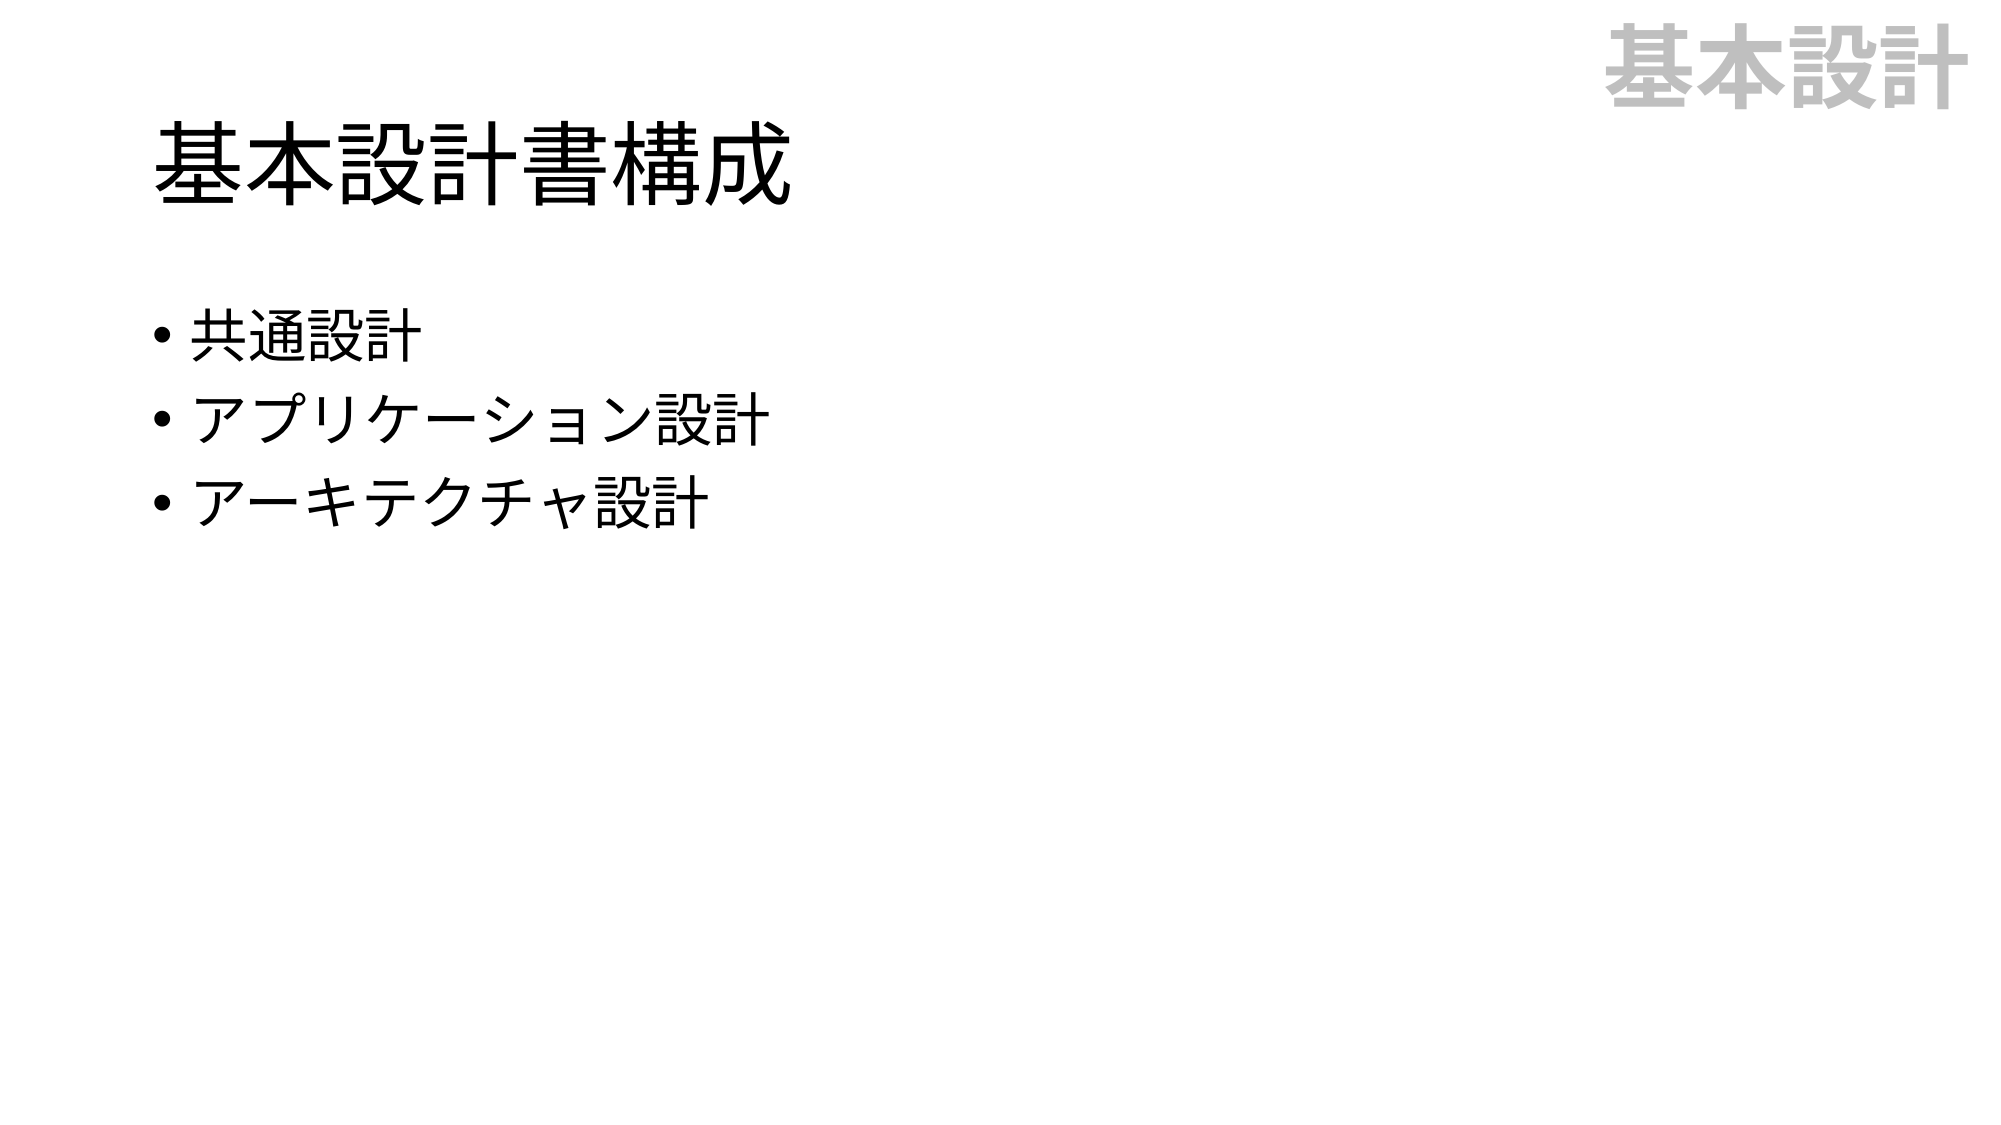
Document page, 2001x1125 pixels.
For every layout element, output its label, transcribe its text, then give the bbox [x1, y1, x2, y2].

title 基本設計書構成 [137, 59, 1863, 278]
text_box 基本設計 [1588, 12, 2000, 131]
list 共通設計 アプリケーション設計 アーキテクチャ設計 [137, 299, 1863, 1014]
